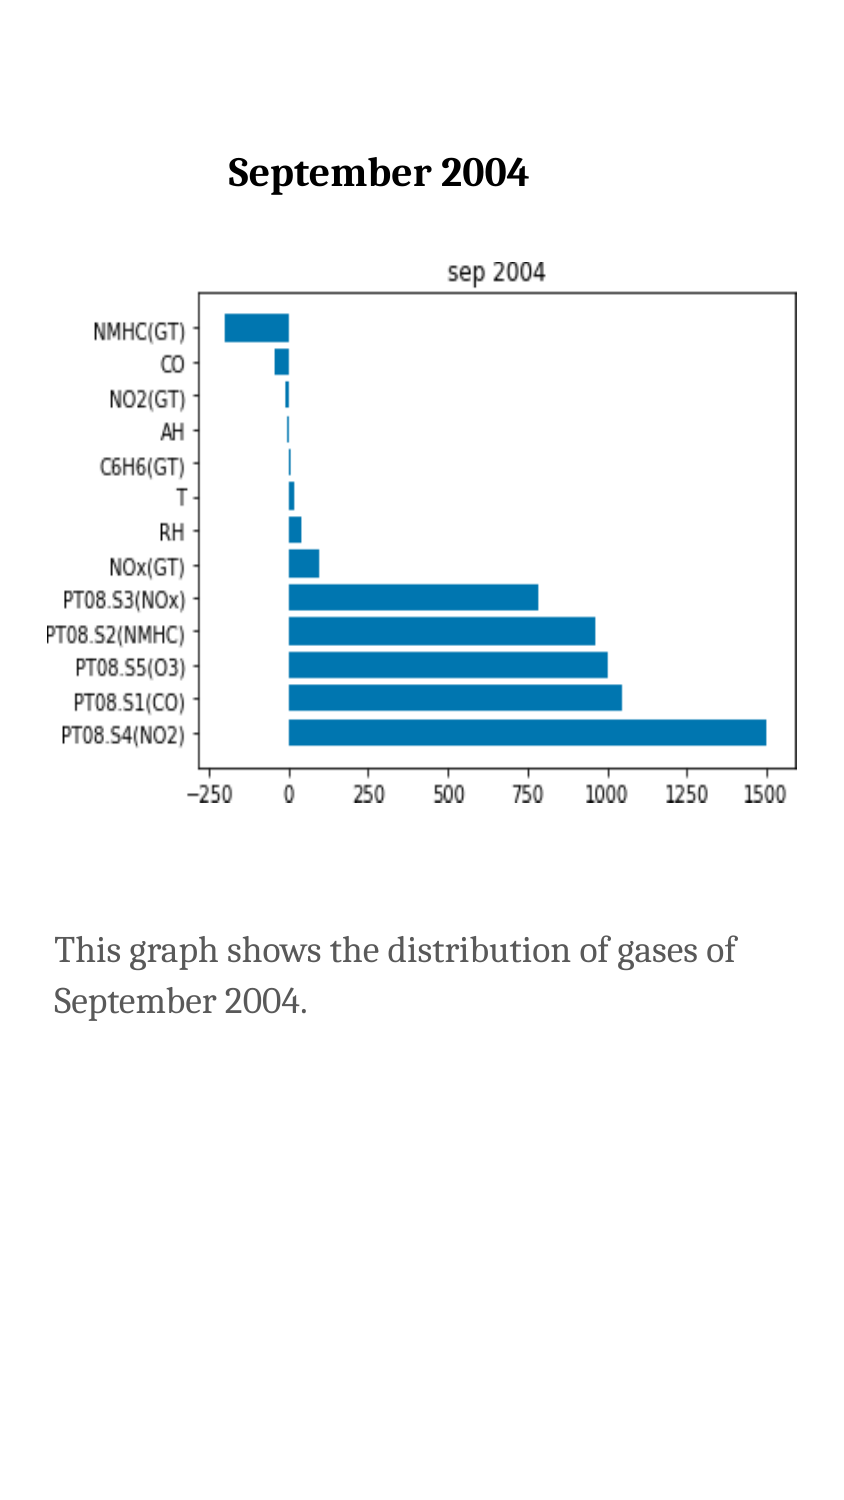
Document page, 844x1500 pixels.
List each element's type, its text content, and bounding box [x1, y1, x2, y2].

list This graph shows the distribution of gases of September 2004. [28, 903, 815, 1052]
title September 2004 [28, 129, 815, 277]
picture [47, 262, 797, 803]
